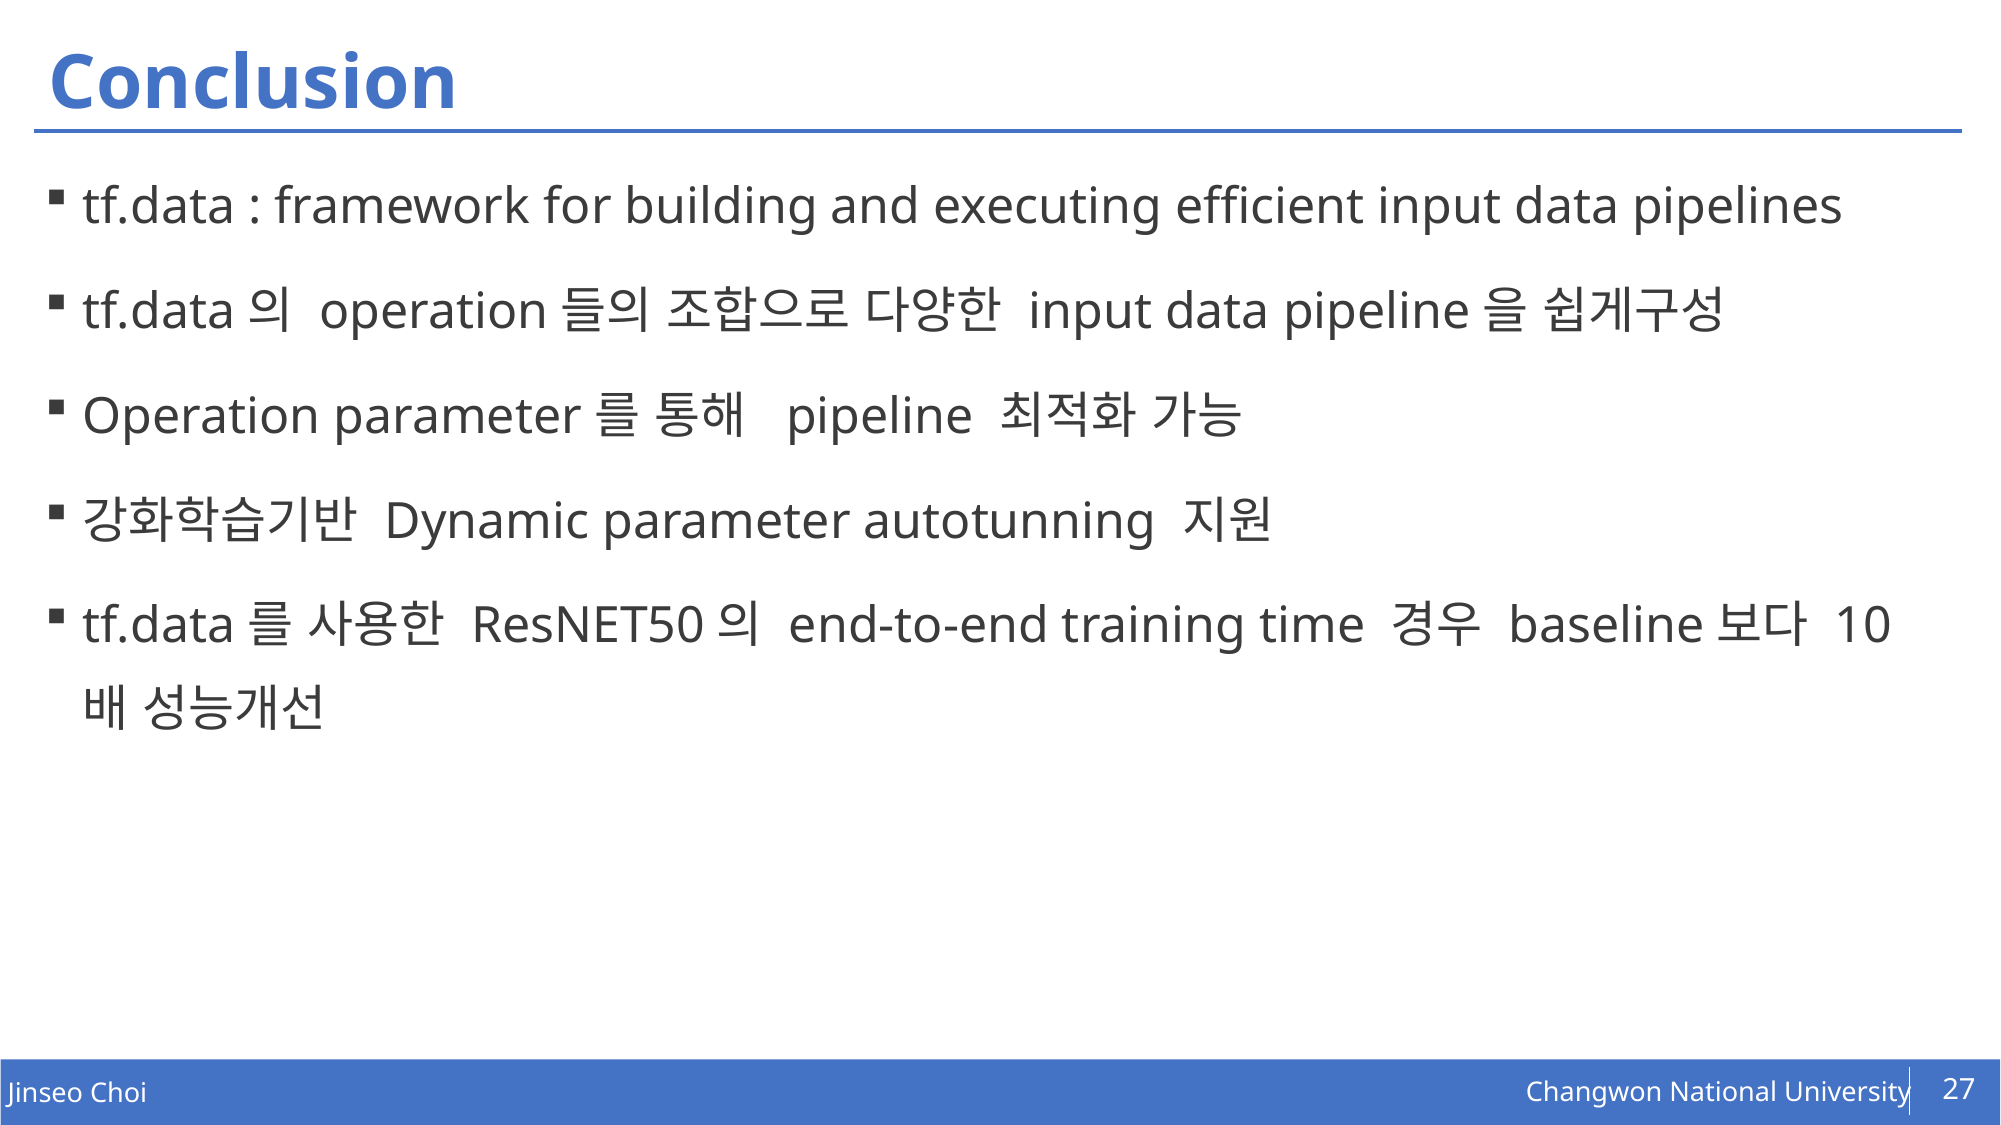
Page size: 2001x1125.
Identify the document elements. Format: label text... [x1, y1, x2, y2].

list tf.data : framework for building and executing efficient input data pipelines tf.data의 operation들의 조합으로 다양한 input data pipeline을 쉽게구성 Operation parameter를 통해 pipeline 최적화 가능 강화학습기반 Dynamic parameter autotunning 지원 tf.data를 사용한 ResNET50의 end-to-end training time 경우 baseline보다 10배 성능개선 [30, 142, 1959, 987]
title Conclusion [33, 27, 1963, 143]
slide_number 27 [1922, 1060, 1996, 1121]
